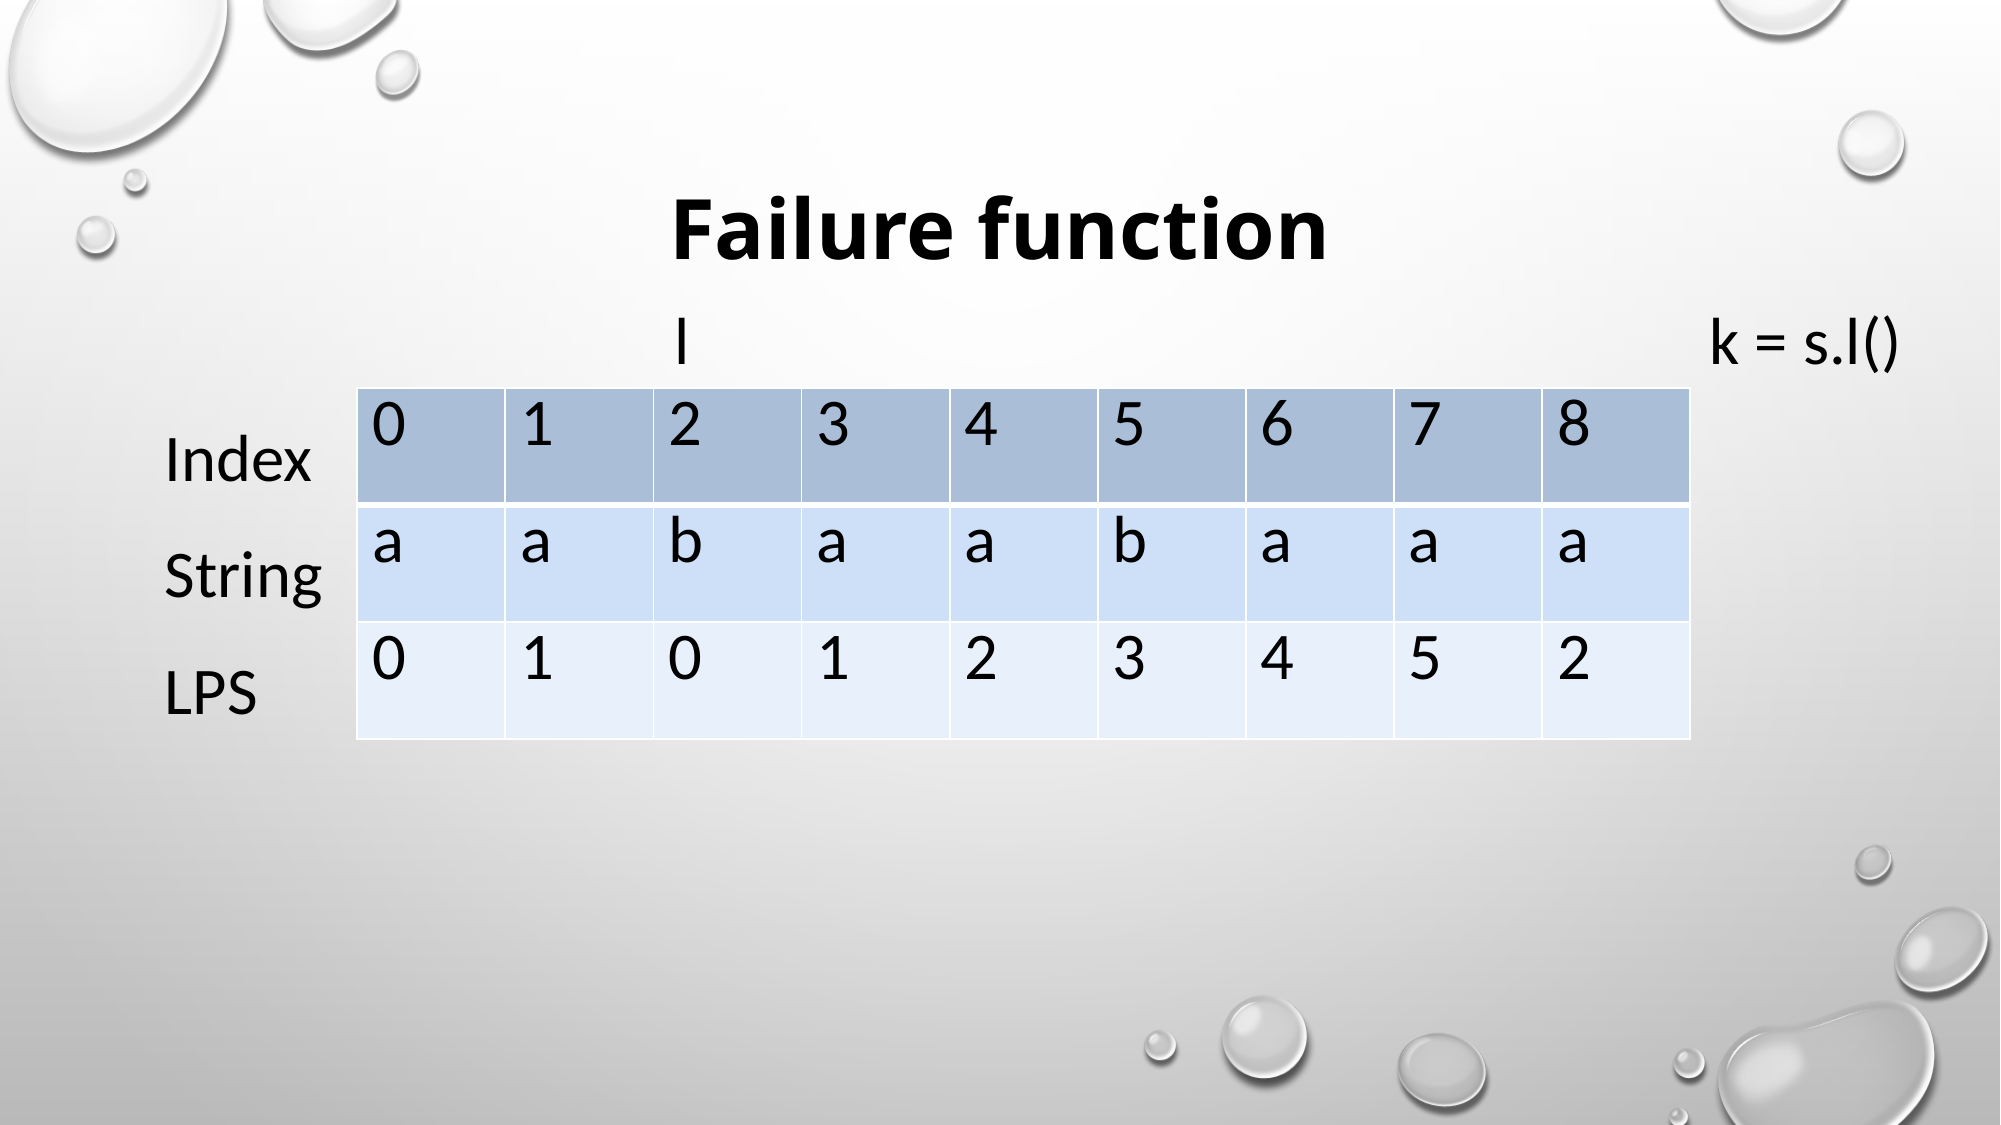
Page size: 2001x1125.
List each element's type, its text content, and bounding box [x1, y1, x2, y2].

table_cell a [1247, 508, 1393, 621]
table_cell a [1543, 508, 1689, 621]
table_header 3 [802, 389, 949, 502]
picture [0, 0, 2000, 1125]
table_cell a [802, 508, 949, 621]
table_header 2 [654, 389, 801, 502]
table_header 5 [1099, 389, 1245, 502]
table_cell 0 [358, 623, 504, 738]
table_cell a [506, 508, 653, 621]
table_cell 0 [654, 623, 801, 738]
title Failure function [149, 101, 1851, 273]
table_cell 3 [1099, 623, 1245, 738]
table_header 7 [1395, 389, 1541, 502]
table_cell a [1395, 508, 1541, 621]
table_header 6 [1247, 389, 1393, 502]
table_cell b [1099, 508, 1245, 621]
table_cell b [654, 508, 801, 621]
table_header 0 [358, 389, 504, 502]
table_cell a [951, 508, 1097, 621]
table_cell 1 [802, 623, 949, 738]
table_cell 2 [951, 623, 1097, 738]
table_header 4 [951, 389, 1097, 502]
table_header 1 [506, 389, 653, 502]
list l k = s.l() Index String LPS [149, 273, 1929, 1024]
table_cell 1 [506, 623, 653, 738]
table_cell 2 [1543, 623, 1689, 738]
table_cell 5 [1395, 623, 1541, 738]
table_header 8 [1543, 389, 1689, 502]
table_cell a [358, 508, 504, 621]
table_cell 4 [1247, 623, 1393, 738]
